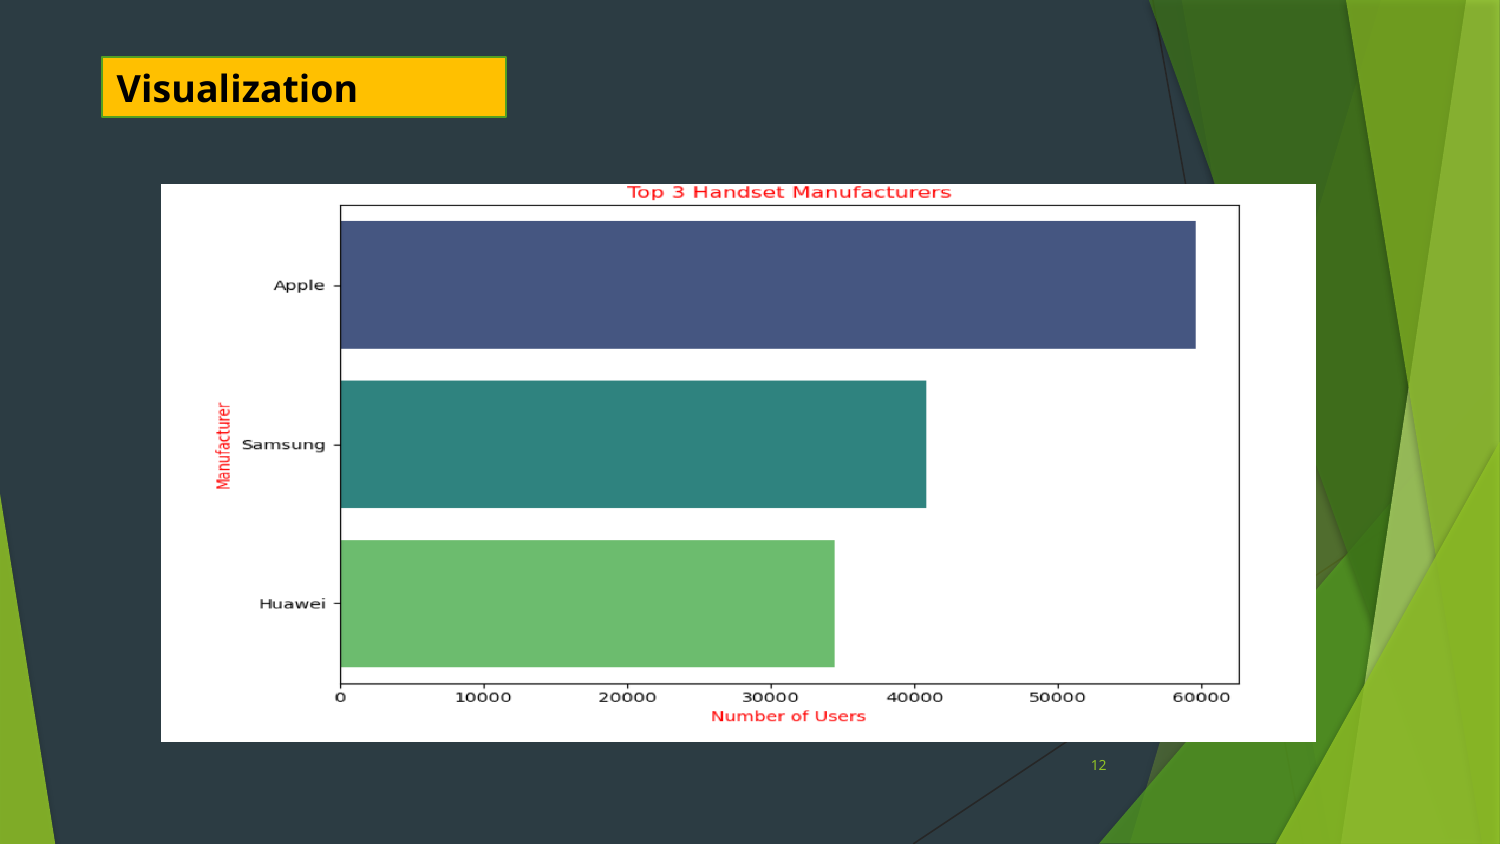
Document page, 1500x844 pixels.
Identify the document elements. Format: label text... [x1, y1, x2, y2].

slide_number 12 [1056, 751, 1141, 789]
picture [160, 184, 1316, 743]
text_box Visualization [101, 56, 507, 118]
